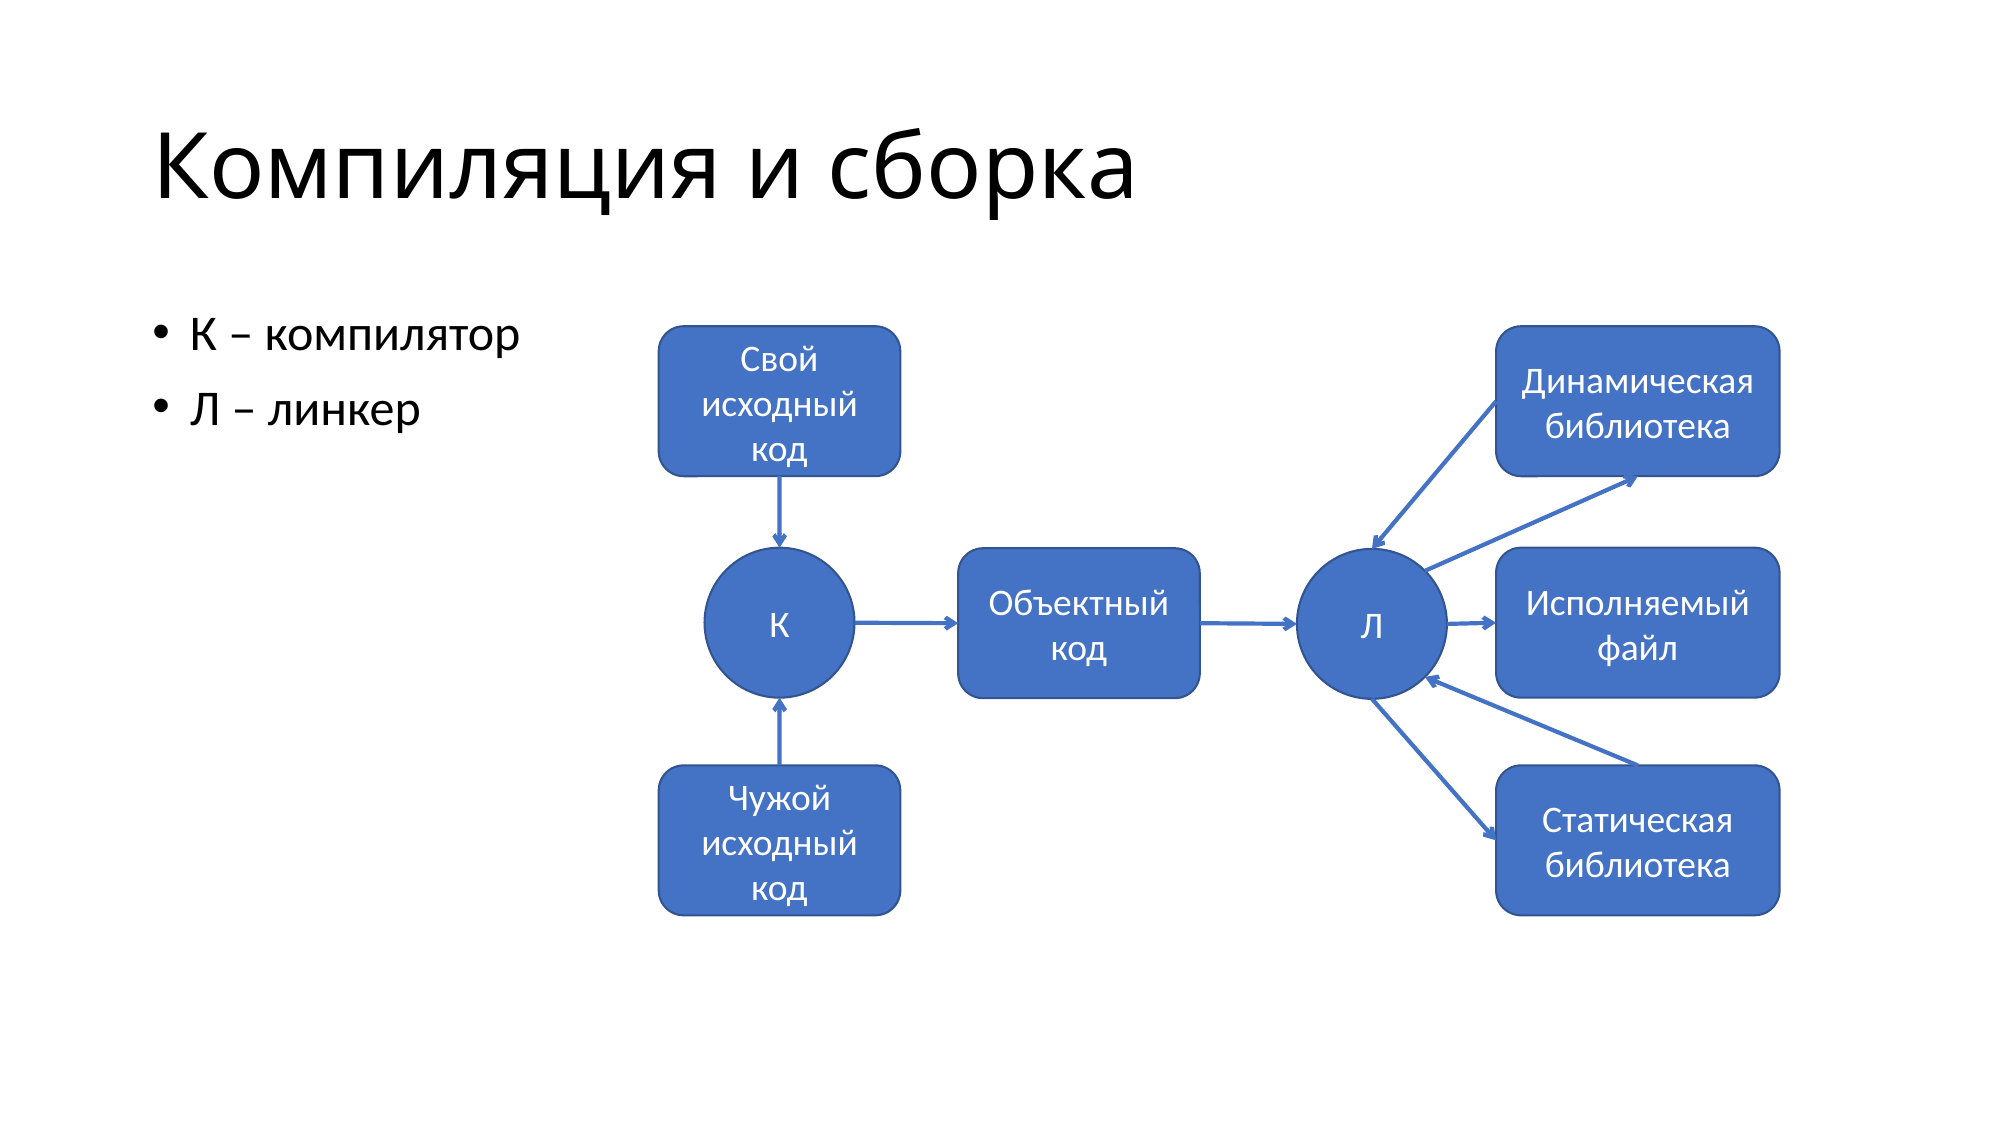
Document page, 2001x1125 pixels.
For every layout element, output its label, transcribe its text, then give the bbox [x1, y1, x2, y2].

text_box Объектный код [957, 547, 1201, 700]
list К – компилятор Л – линкер [137, 299, 988, 1014]
text_box К [703, 546, 856, 699]
text_box Чужой исходный код [657, 764, 902, 917]
text_box Статическая библиотека [1495, 764, 1781, 917]
text_box Исполняемый файл [1495, 546, 1781, 699]
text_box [1371, 401, 1497, 549]
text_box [1424, 476, 1638, 571]
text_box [1424, 676, 1638, 766]
text_box Л [1295, 547, 1448, 700]
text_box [1371, 698, 1497, 841]
text_box Свой исходный код [657, 325, 902, 478]
title Компиляция и сборка [137, 59, 1863, 278]
text_box Динамическая библиотека [1495, 325, 1781, 478]
